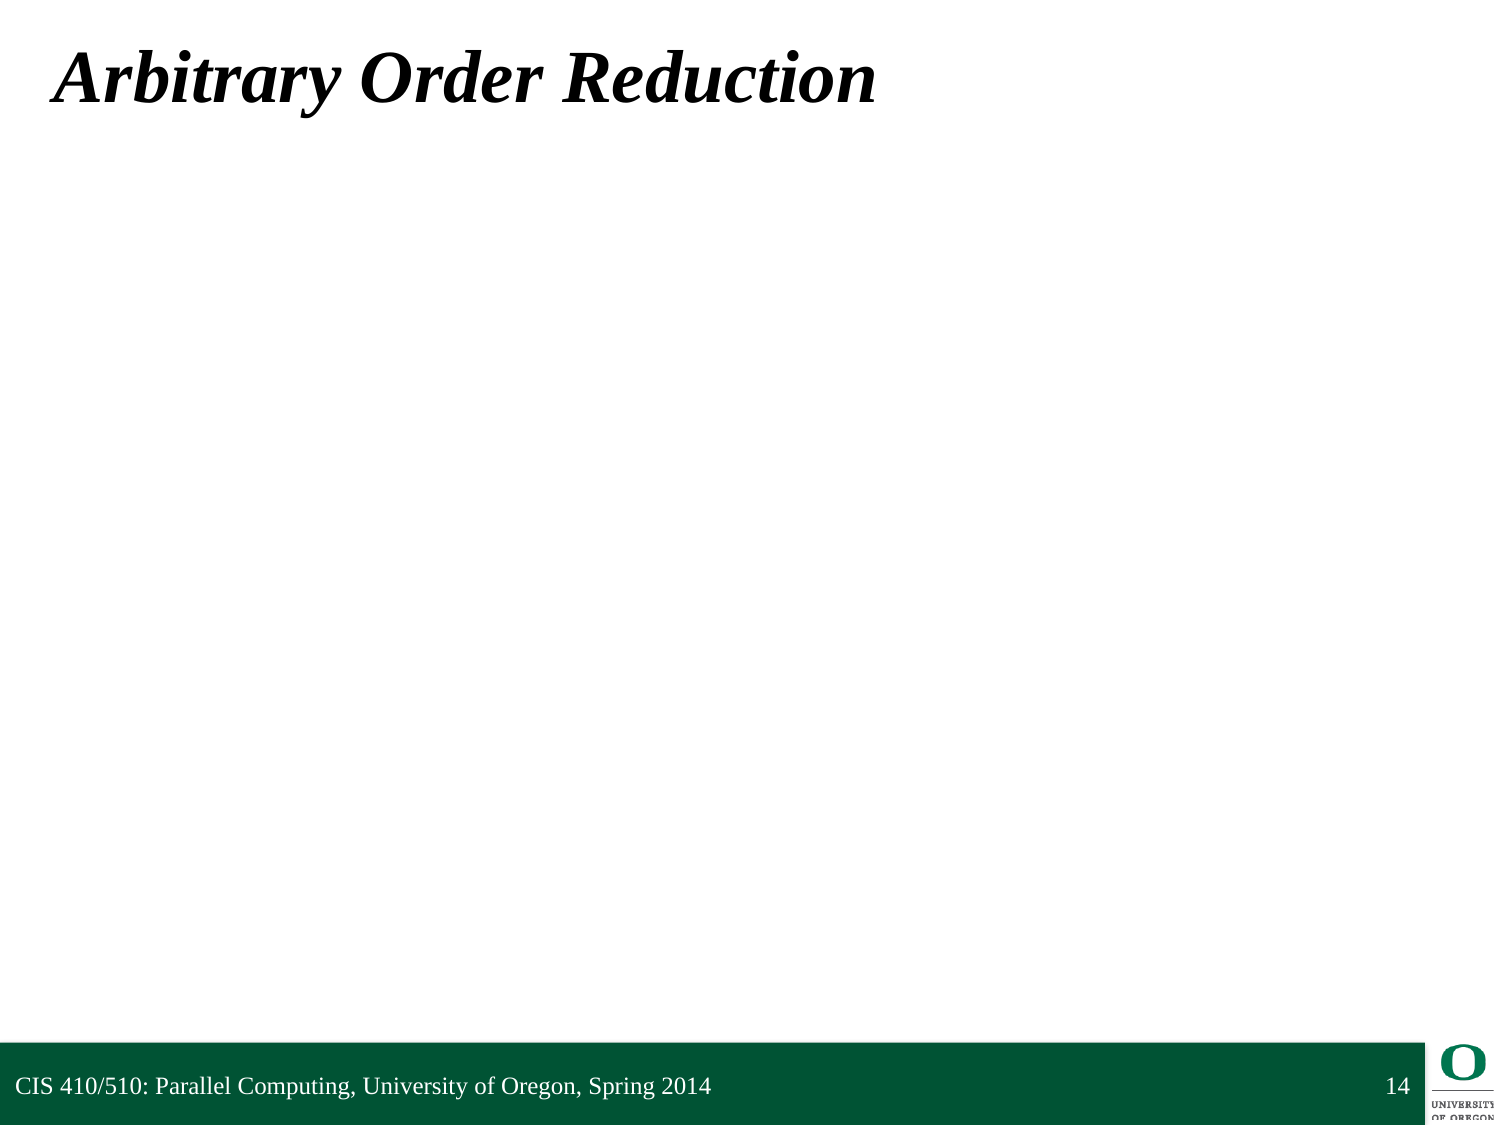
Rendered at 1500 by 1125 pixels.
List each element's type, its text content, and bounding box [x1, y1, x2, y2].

footer CIS 410/510: Parallel Computing, University of Oregon, Spring 2014 [0, 1044, 988, 1125]
slide_number 14 [1074, 1044, 1425, 1125]
title Arbitrary Order Reduction [39, 0, 1500, 145]
